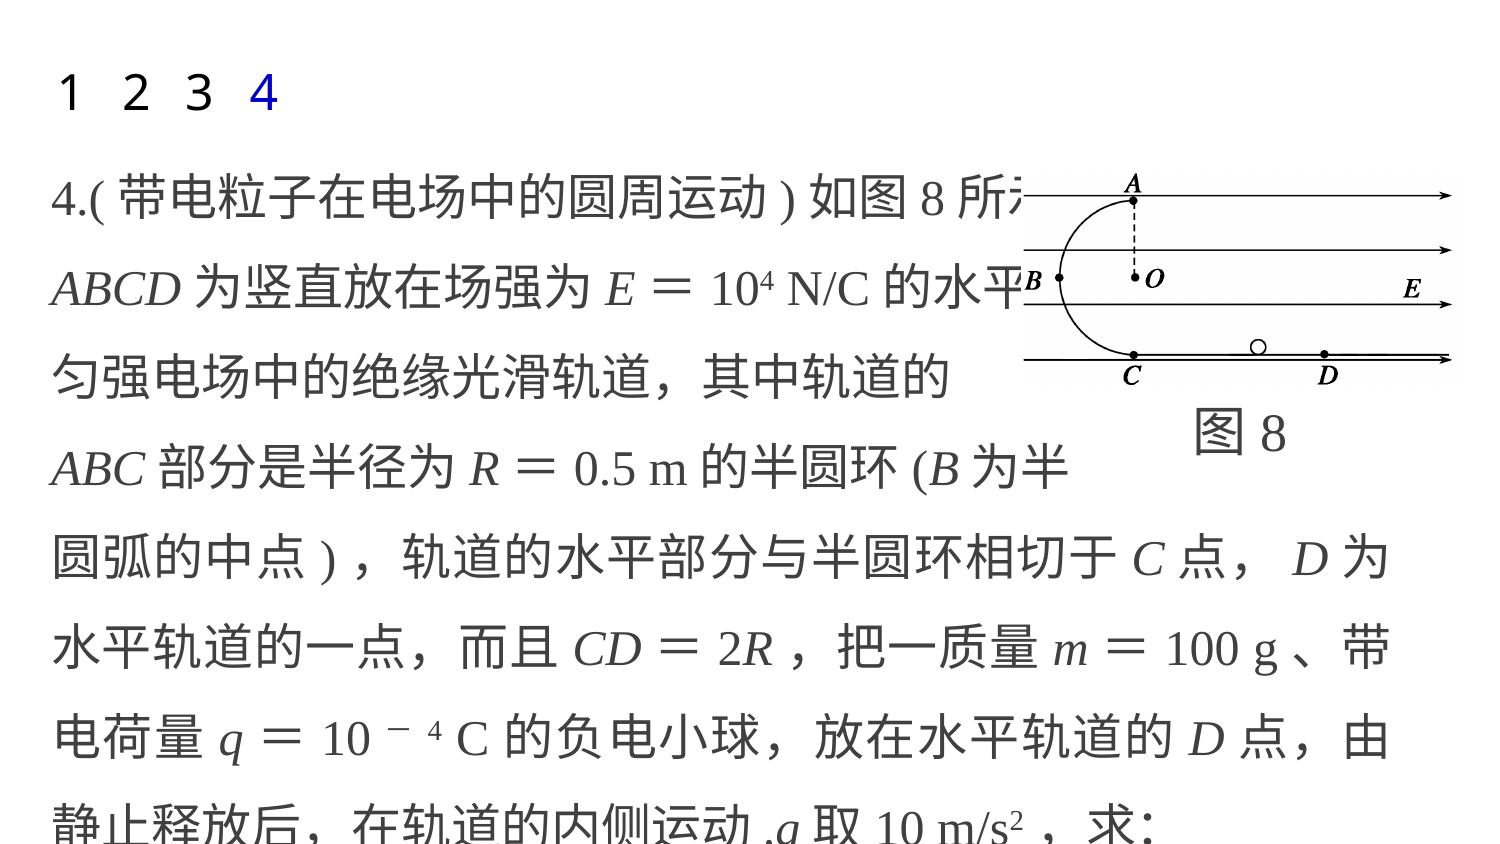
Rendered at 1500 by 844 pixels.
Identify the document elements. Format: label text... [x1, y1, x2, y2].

picture [1021, 169, 1459, 390]
text_box 1 [39, 54, 97, 127]
text_box 图8 [1178, 398, 1302, 470]
text_box 4 [232, 54, 290, 127]
text_box 3 [168, 54, 225, 127]
text_box 2 [105, 54, 162, 127]
text_box 4.(带电粒子在电场中的圆周运动)如图8所示, ABCD为竖直放在场强为E＝104 N/C的水平 匀强电场中的绝缘光滑轨道，其中轨道的 ABC部分是半径为R＝0.5 m的半圆环(B为半 圆弧的中点)，轨道的水平部分与半圆环相切于C点，D为水平轨道的一点，而且CD＝2R，把一质量m＝100 g、带电荷量q＝10－4 C的负电小球，放在水平轨道的D点，由静止释放后，在轨道的内侧运动.g取10 m/s2，求： [36, 127, 1407, 844]
